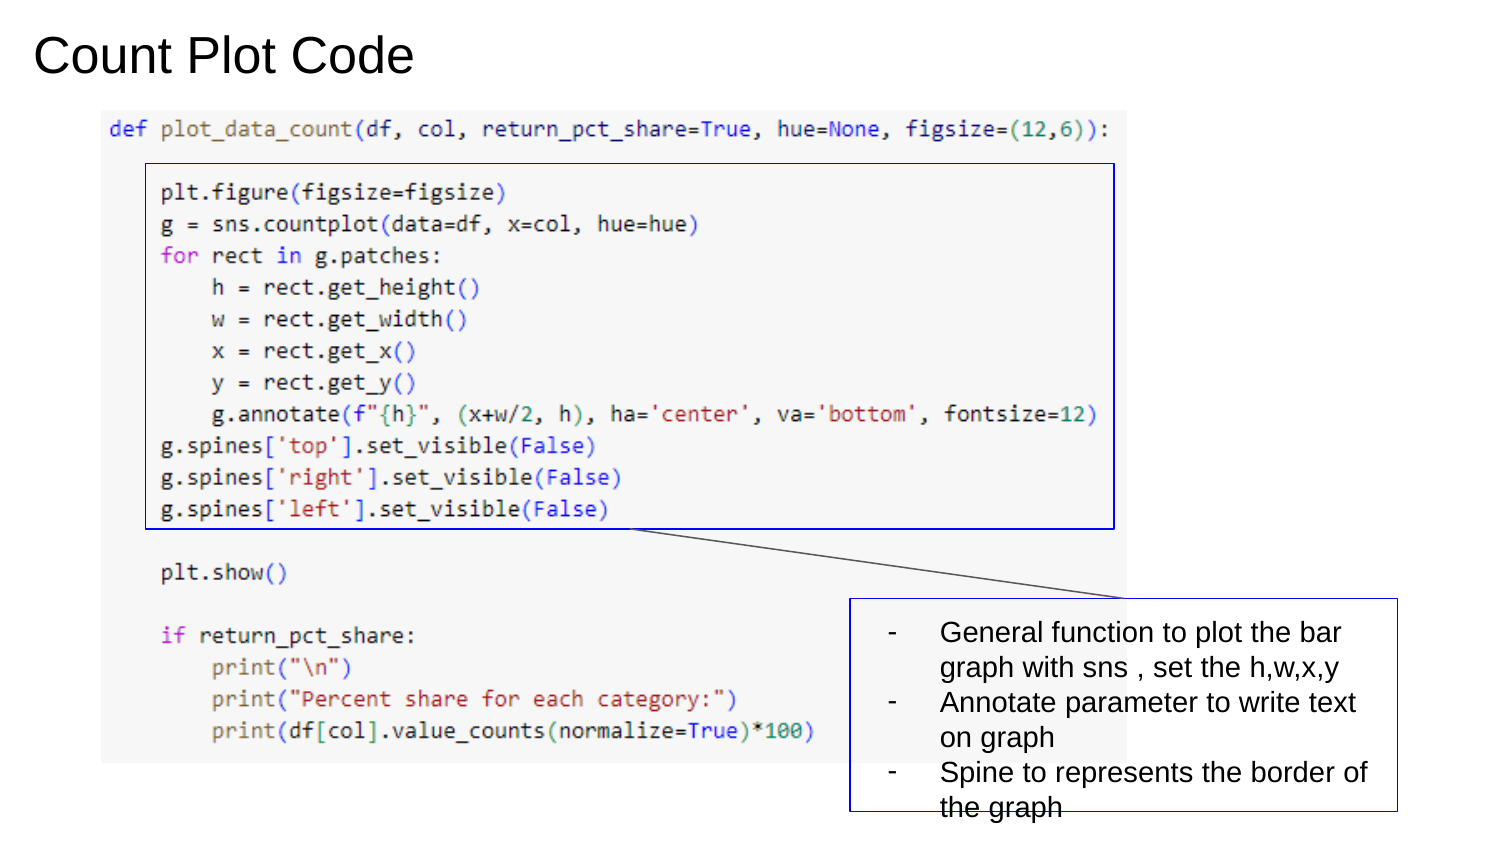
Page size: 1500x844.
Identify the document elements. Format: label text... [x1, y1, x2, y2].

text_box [629, 528, 1124, 599]
text_box General function to plot the bar graph with sns , set the h,w,x,y Annotate parameter to write text on graph Spine to represents the border of the graph [849, 598, 1398, 812]
text_box Count Plot Code [18, 6, 1458, 89]
picture [101, 109, 1127, 766]
